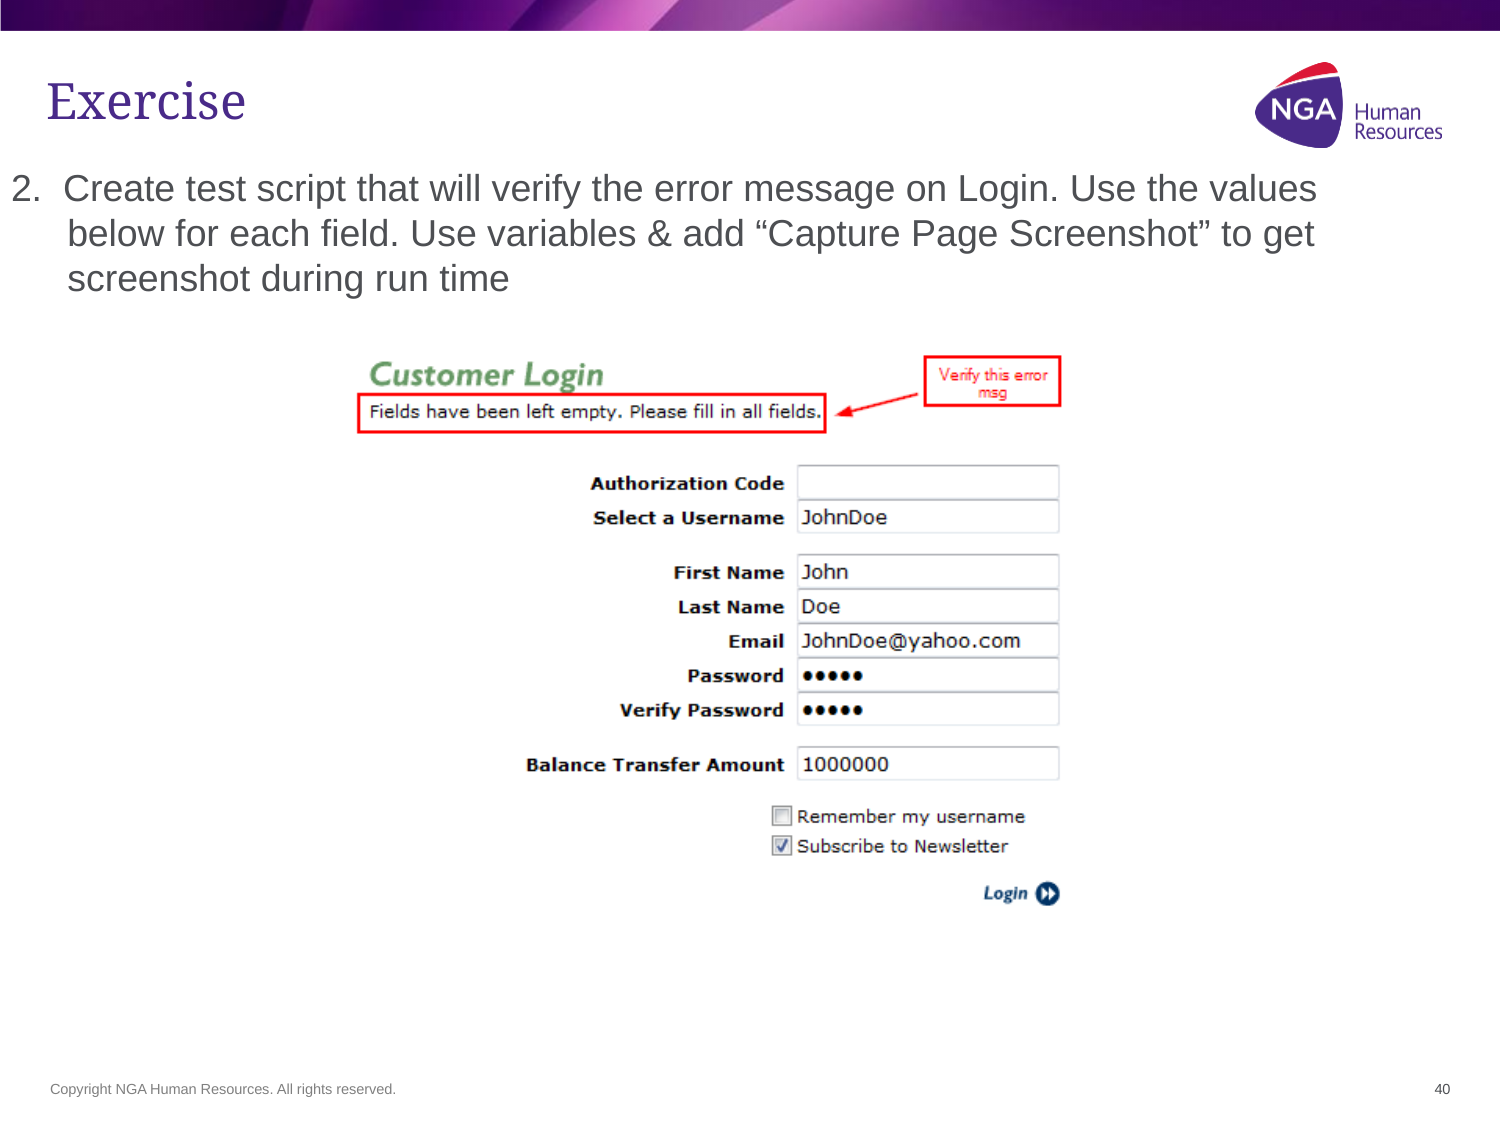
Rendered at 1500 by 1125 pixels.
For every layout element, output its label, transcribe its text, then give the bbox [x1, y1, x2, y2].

picture [1255, 62, 1442, 148]
slide_number 40 [1387, 1080, 1451, 1098]
text_box 2. Create test script that will verify the error message on Login. Use the values below for each field. Use variables & add “Capture Page Screenshot” to get screenshot during run time [0, 156, 1457, 307]
picture [348, 340, 1107, 946]
title Exercise [46, 76, 1216, 131]
picture [2, 0, 1500, 30]
